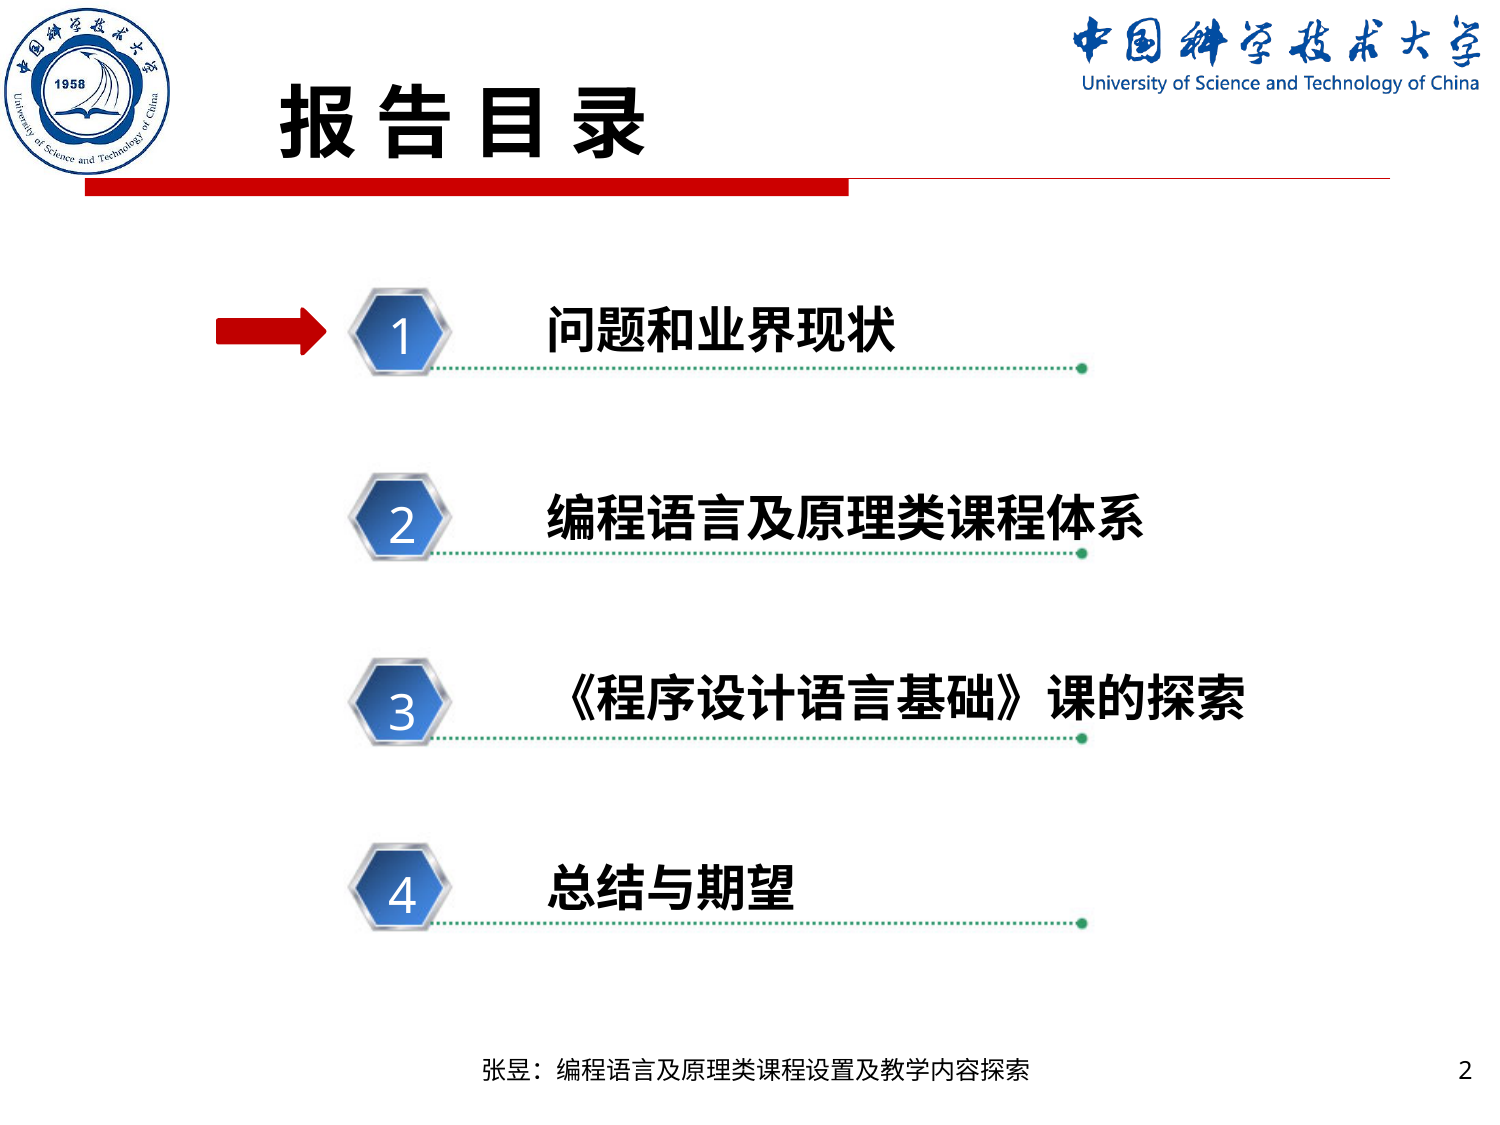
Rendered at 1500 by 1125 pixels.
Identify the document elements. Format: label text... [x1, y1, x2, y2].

picture [1068, 14, 1483, 50]
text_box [343, 647, 1282, 756]
footer 张昱：编程语言及原理类课程设置及教学内容探索 [425, 1046, 1088, 1125]
title 报 告 目 录 [263, 50, 1500, 175]
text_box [343, 832, 1247, 941]
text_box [343, 462, 1247, 571]
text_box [343, 277, 1188, 386]
text_box [216, 307, 327, 356]
slide_number 2 [1162, 1046, 1488, 1125]
picture [0, 0, 170, 175]
